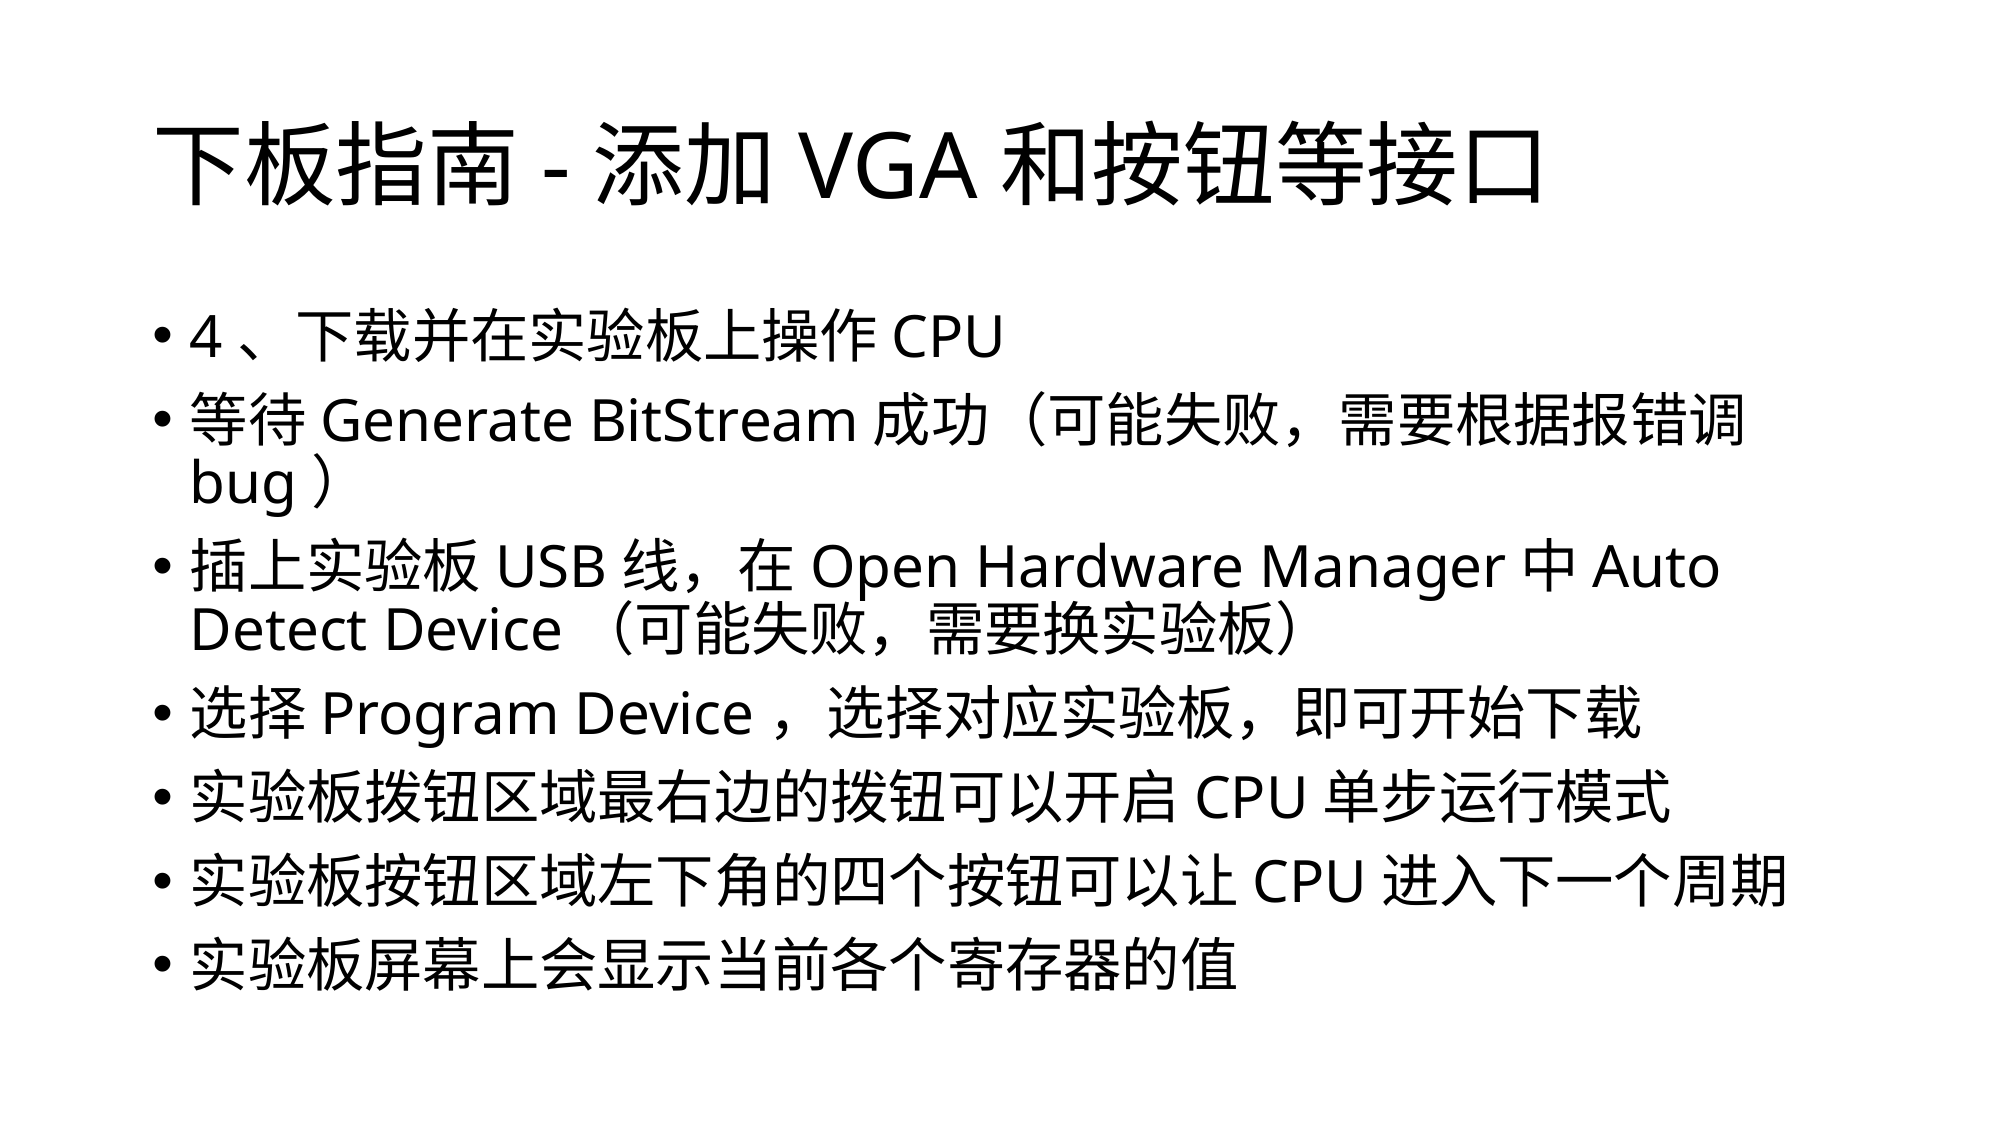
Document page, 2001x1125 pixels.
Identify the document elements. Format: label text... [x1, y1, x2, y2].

list 4、下载并在实验板上操作CPU 等待Generate BitStream成功（可能失败，需要根据报错调bug） 插上实验板USB线，在Open Hardware Manager中Auto Detect Device（可能失败，需要换实验板） 选择Program Device，选择对应实验板，即可开始下载 实验板拨钮区域最右边的拨钮可以开启CPU单步运行模式 实验板按钮区域左下角的四个按钮可以让CPU进入下一个周期 实验板屏幕上会显示当前各个寄存器的值 [137, 299, 1863, 1014]
title 下板指南-添加VGA和按钮等接口 [137, 59, 1863, 278]
